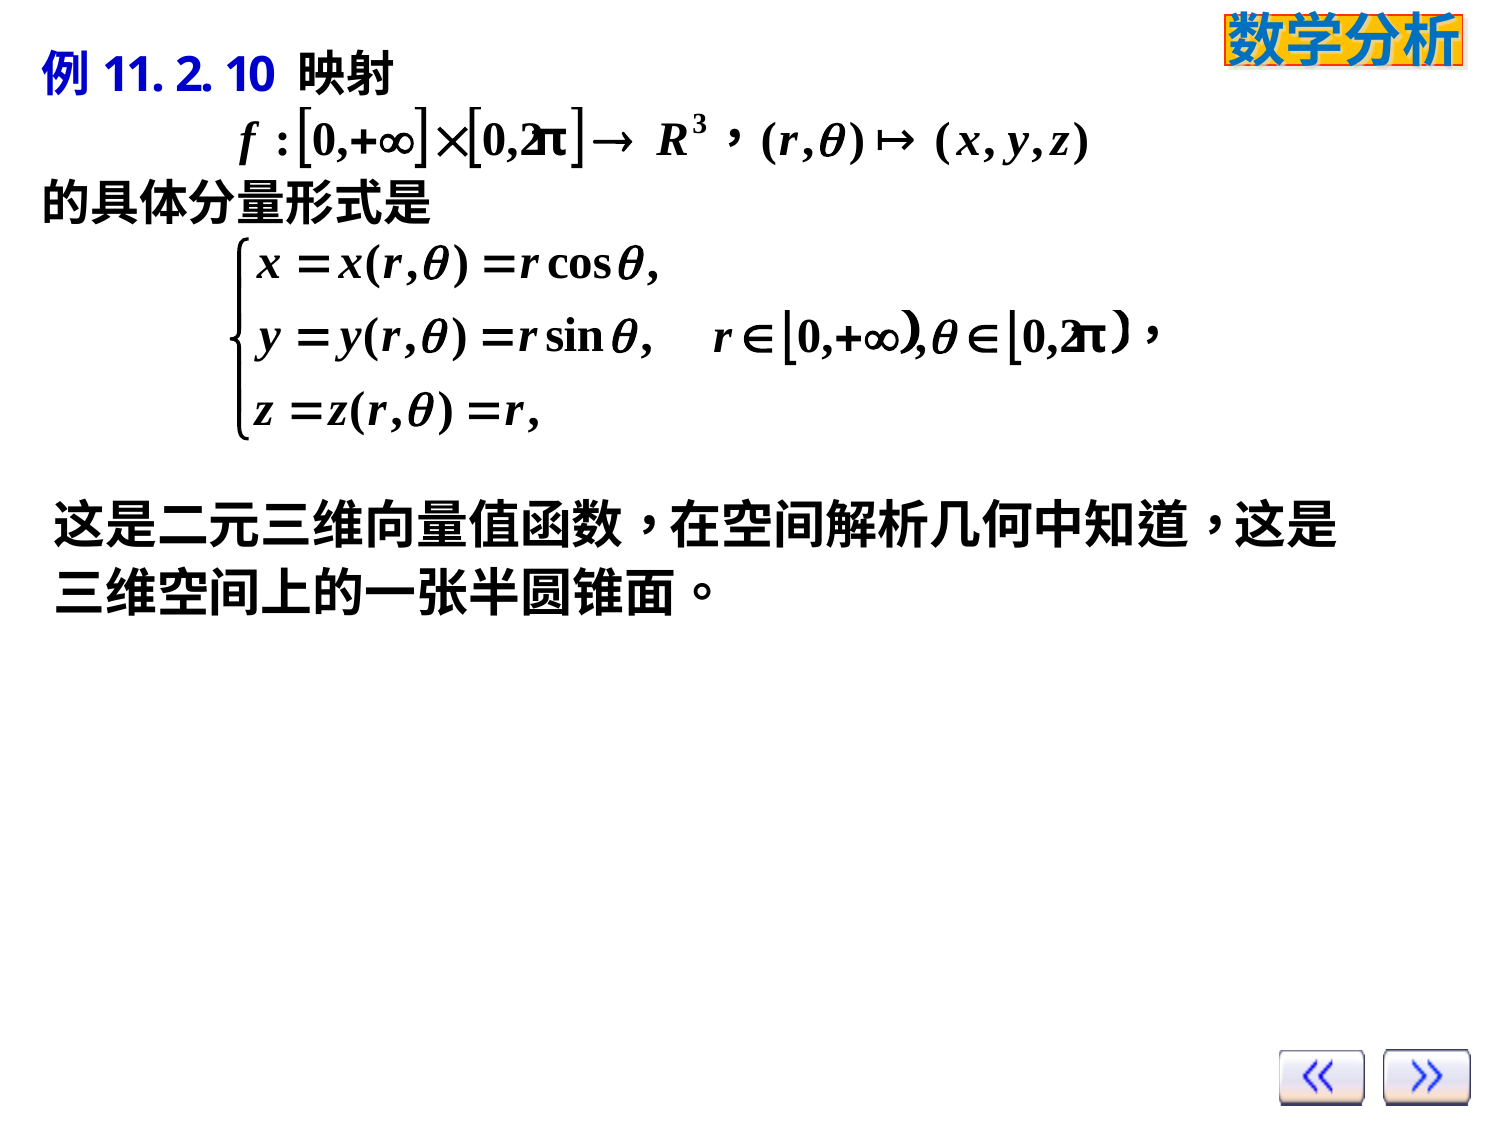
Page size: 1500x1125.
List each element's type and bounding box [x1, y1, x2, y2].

picture [1383, 1049, 1471, 1106]
text_box [52, 491, 1340, 634]
picture [1279, 1050, 1365, 1106]
text_box [40, 42, 1223, 451]
